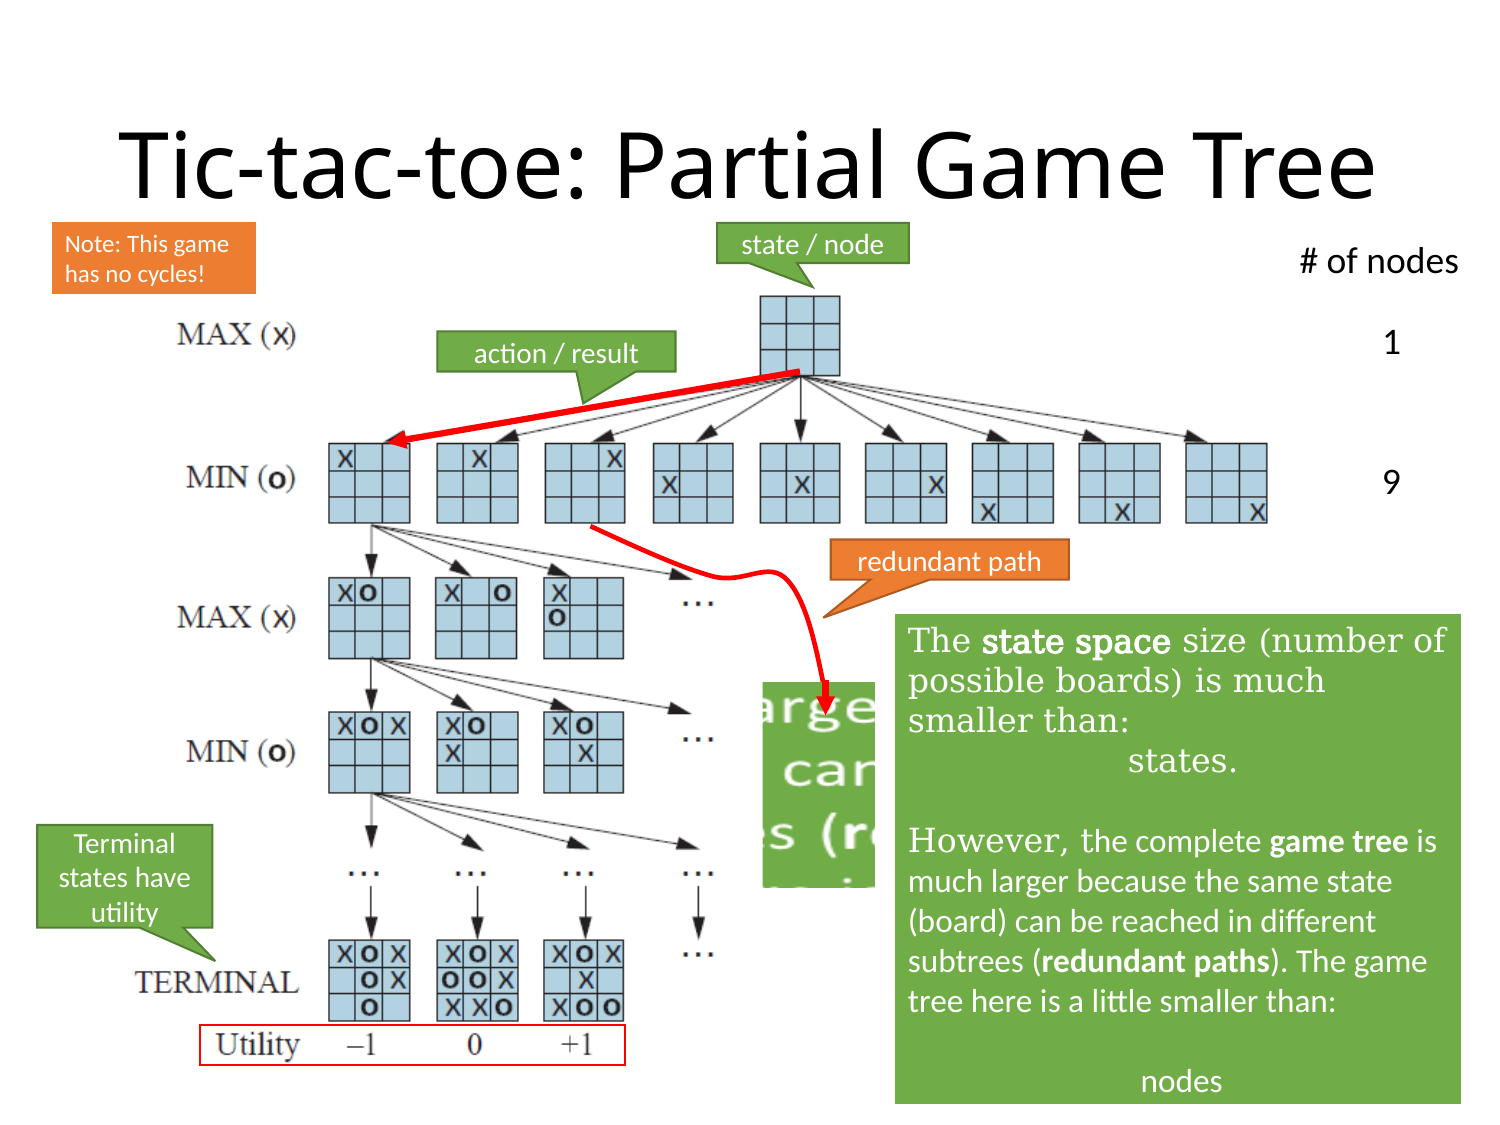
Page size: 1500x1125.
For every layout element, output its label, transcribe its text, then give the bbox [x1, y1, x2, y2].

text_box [387, 371, 800, 443]
title Tic-tac-toe: Partial Game Tree [103, 59, 1397, 277]
text_box 1 [1367, 309, 1417, 370]
picture [37, 277, 1363, 1084]
text_box 9 [1367, 449, 1416, 510]
text_box # of nodes [1284, 228, 1475, 288]
text_box state / node [716, 221, 910, 277]
text_box Note: This game has no cycles! [48, 219, 259, 277]
